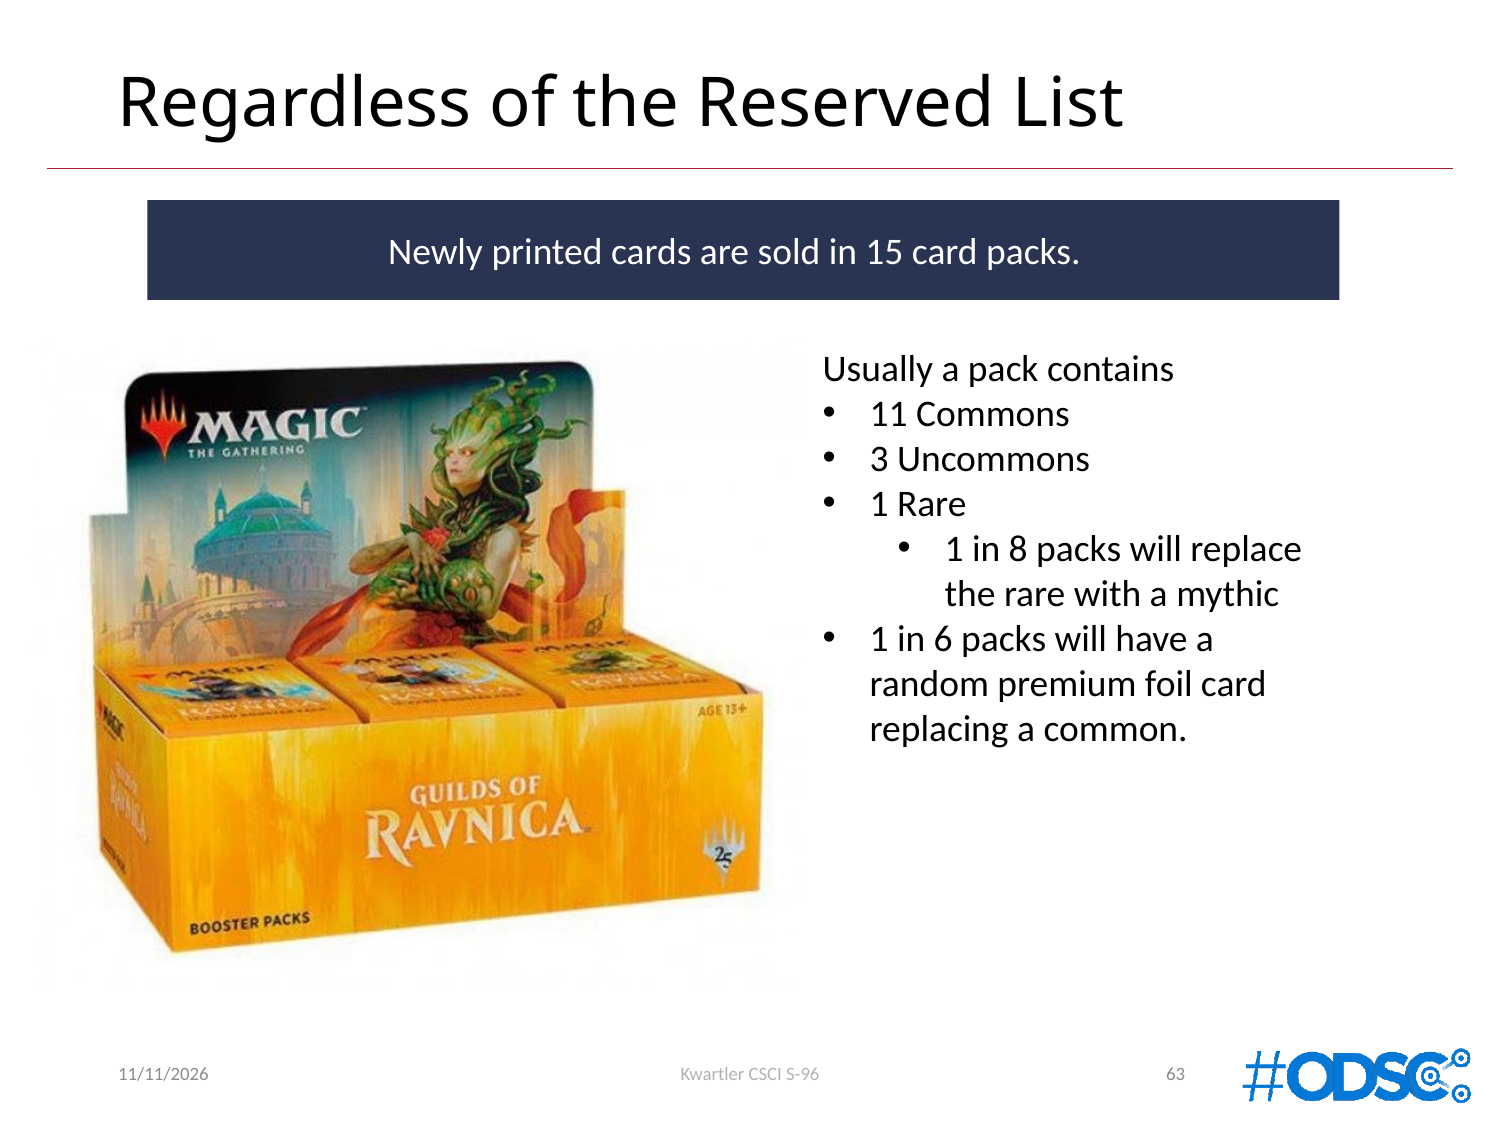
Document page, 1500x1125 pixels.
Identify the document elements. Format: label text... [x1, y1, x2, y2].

picture [1225, 1038, 1480, 1116]
slide_number 63 [1059, 1042, 1200, 1103]
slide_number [103, 1042, 441, 1103]
title Regardless of the Reserved List [103, 59, 1397, 157]
text_box Newly printed cards are sold in 15 card packs. [146, 199, 1340, 301]
footer Kwartler CSCI S-96 [496, 1042, 1004, 1103]
text_box Usually a pack contains 11 Commons 3 Uncommons 1 Rare 1 in 8 packs will replace the rare with a mythic 1 in 6 packs will have a random premium foil card replacing a common. [807, 336, 1329, 757]
picture [30, 339, 803, 987]
